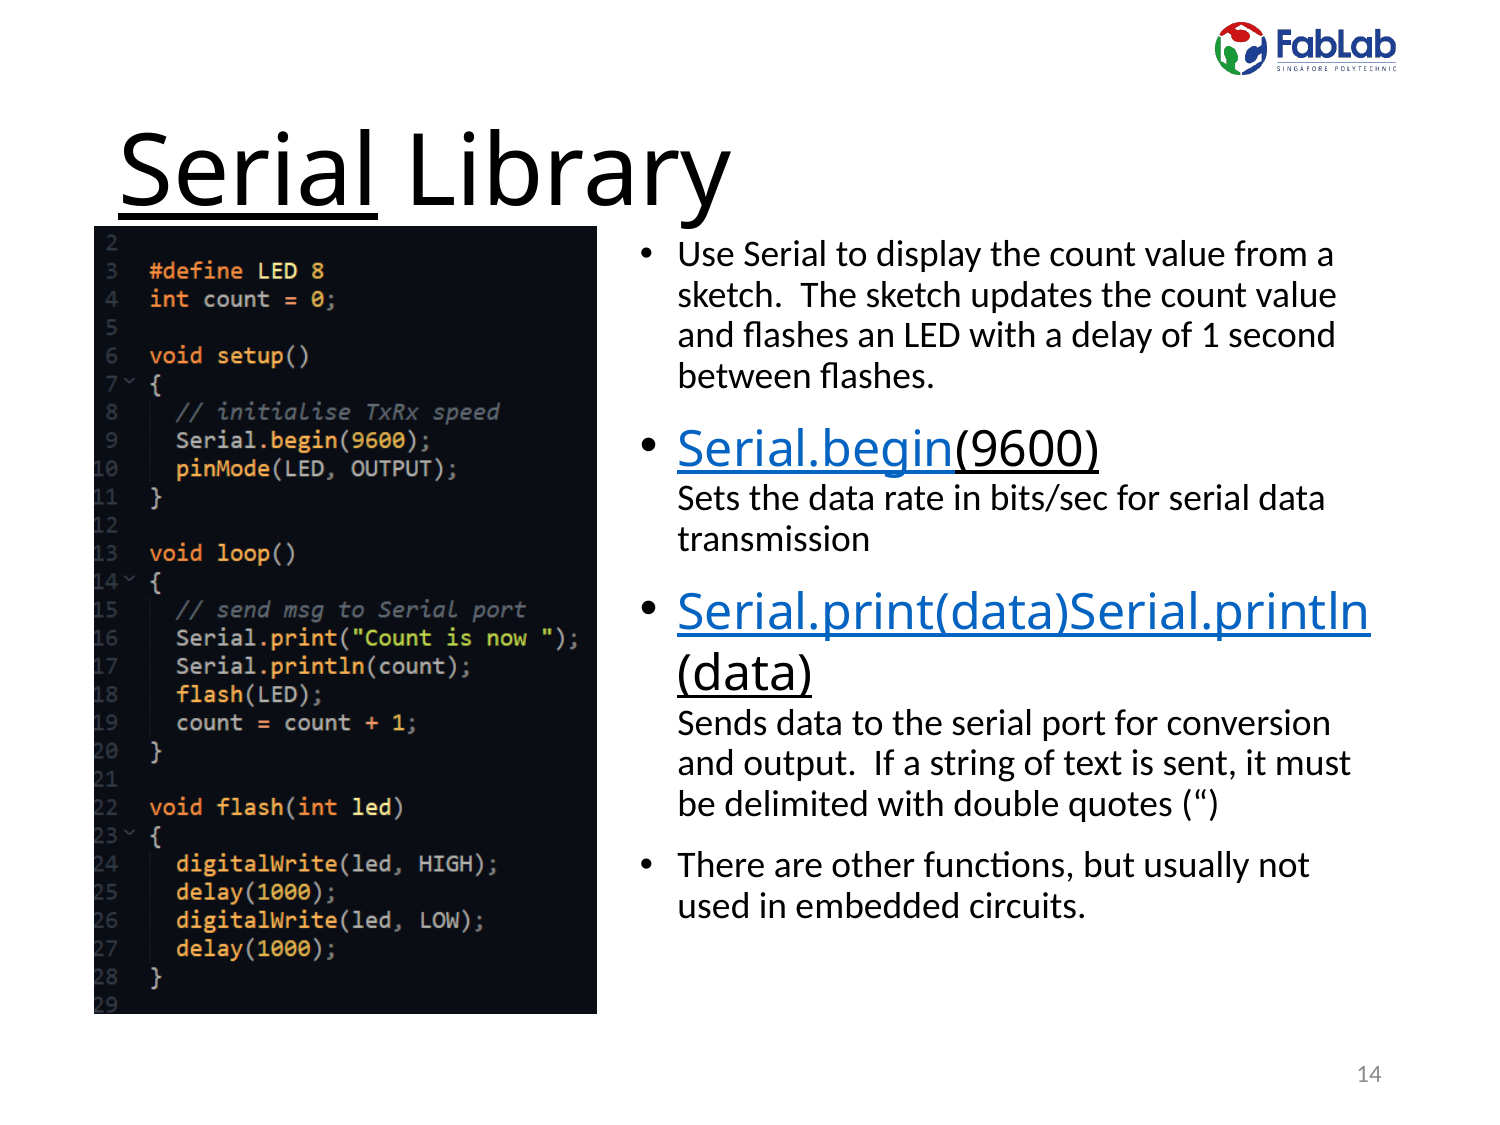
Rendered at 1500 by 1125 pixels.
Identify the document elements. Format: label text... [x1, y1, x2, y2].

title Serial Library [103, 59, 1397, 278]
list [94, 226, 597, 1014]
picture [1215, 22, 1396, 59]
list Use Serial to display the count value from a sketch. The sketch updates the count value and flashes an LED with a delay of 1 second between flashes. Serial.begin(9600) Sets the data rate in bits/sec for serial data transmission Serial.print(data) Serial.println(data) Sends data to the serial port for conversion and output. If a string of text is sent, it must be delimited with double quotes (“) There are other functions, but usually not used in embedded circuits. [625, 227, 1397, 1014]
slide_number 14 [1059, 1042, 1397, 1103]
